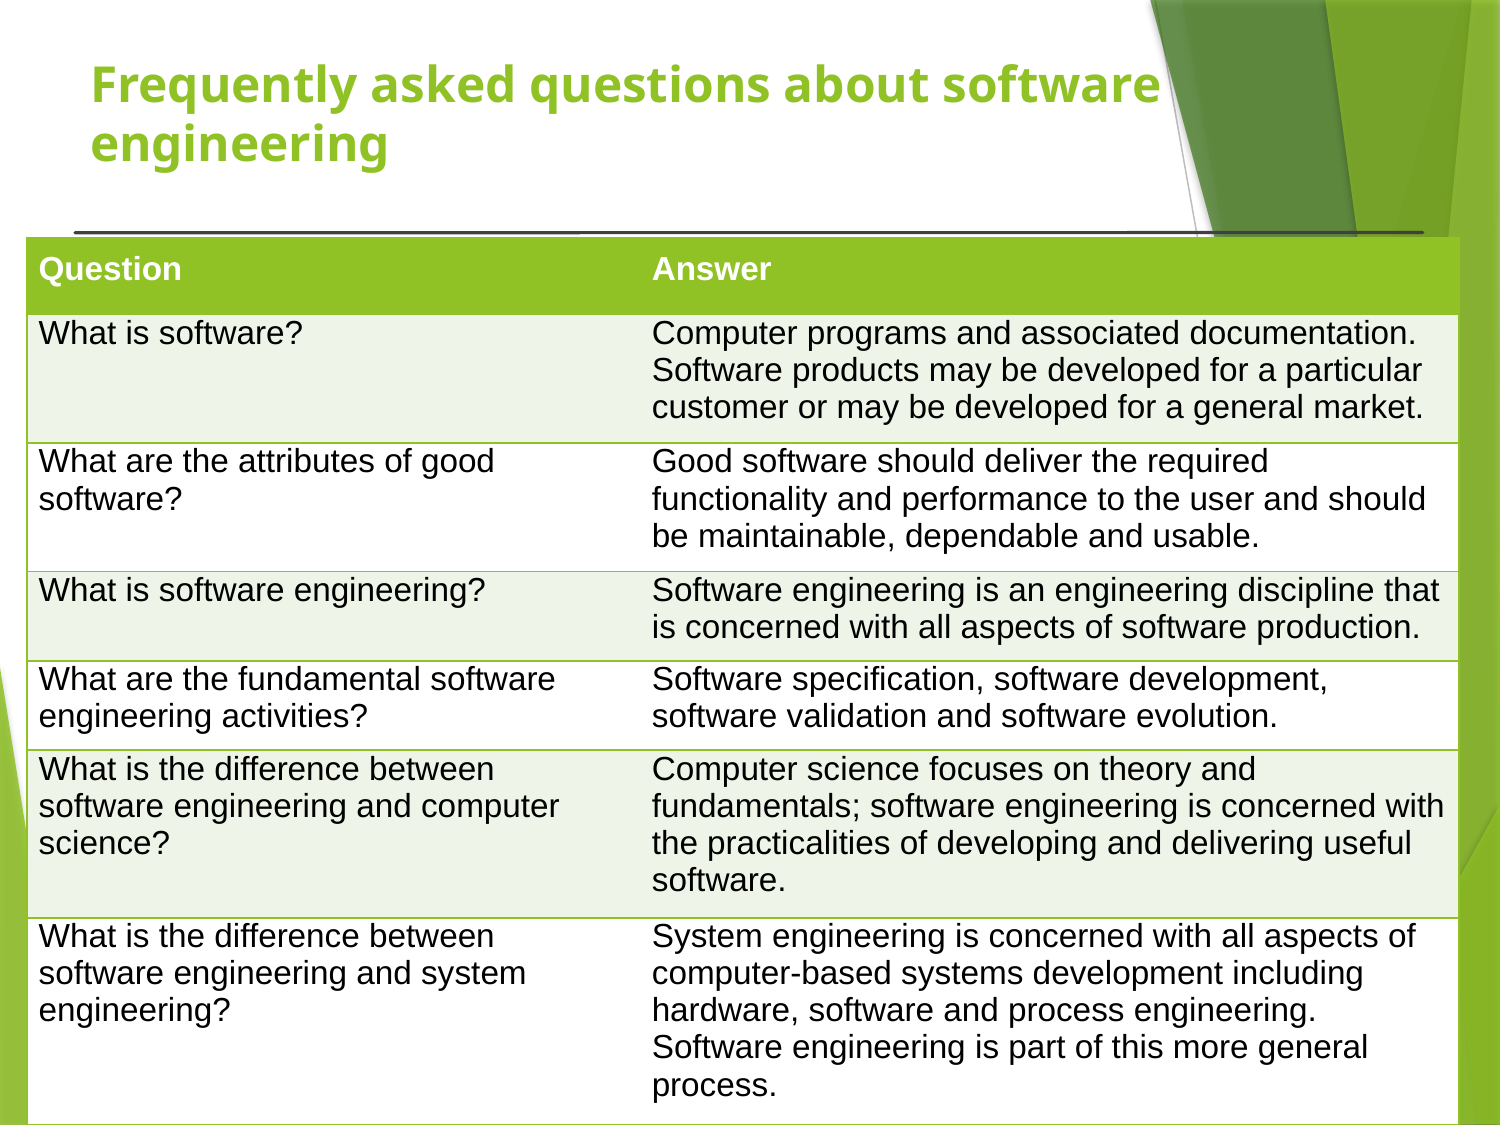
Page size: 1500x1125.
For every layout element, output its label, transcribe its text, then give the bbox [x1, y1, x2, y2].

table_cell What are the fundamental software engineering activities? [28, 662, 640, 749]
table_cell What is software engineering? [28, 572, 640, 660]
table_cell System engineering is concerned with all aspects of computer-based systems development including hardware, software and process engineering. Software engineering is part of this more general process. [640, 919, 1458, 1124]
table_cell Computer programs and associated documentation. Software products may be developed for a particular customer or may be developed for a general market. [640, 315, 1458, 442]
table_header Answer [640, 239, 1458, 314]
table_cell What is the difference between software engineering and computer science? [28, 751, 640, 917]
table_cell Software specification, software development, software validation and software evolution. [640, 662, 1458, 749]
table_header Question [28, 239, 640, 314]
table_cell Software engineering is an engineering discipline that is concerned with all aspects of software production. [640, 572, 1458, 660]
table_cell What is the difference between software engineering and system engineering? [28, 919, 640, 1124]
table_cell What are the attributes of good software? [28, 444, 640, 571]
table_cell Good software should deliver the required functionality and performance to the user and should be maintainable, dependable and usable. [640, 444, 1458, 571]
title Frequently asked questions about software engineering [75, 45, 1337, 237]
table_cell Computer science focuses on theory and fundamentals; software engineering is concerned with the practicalities of developing and delivering useful software. [640, 751, 1458, 917]
table_cell What is software? [28, 315, 640, 442]
